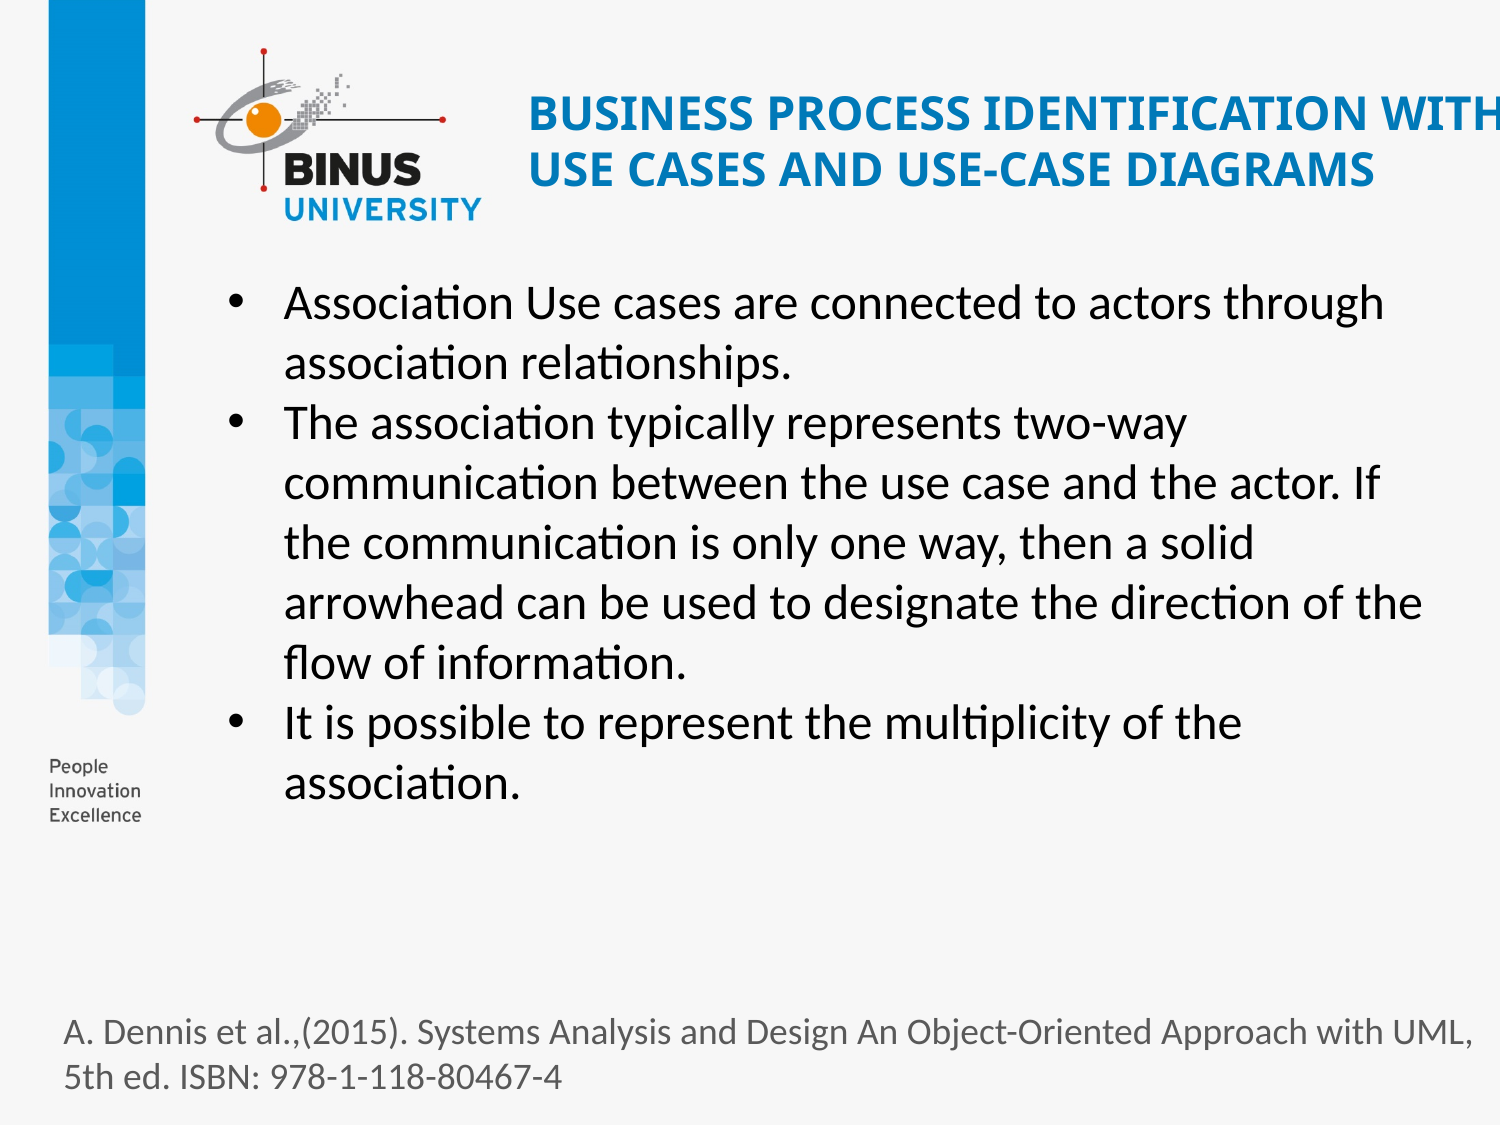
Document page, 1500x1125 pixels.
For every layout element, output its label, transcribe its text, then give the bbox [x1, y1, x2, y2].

picture [0, 0, 1500, 845]
title BUSINESS PROCESS IDENTIFICATION WITH USE CASES AND USE-CASE DIAGRAMS [512, 75, 1500, 205]
text_box A. Dennis et al.,(2015). Systems Analysis and Design An Object-Oriented Approach with UML, 5th ed. ISBN: 978-1-118-80467-4 [48, 999, 1499, 1105]
text_box Association Use cases are connected to actors through association relationships. The association typically represents two-way communication between the use case and the actor. If the communication is only one way, then a solid arrowhead can be used to designate the direction of the flow of information. It is possible to represent the multiplicity of the association. [212, 262, 1450, 818]
